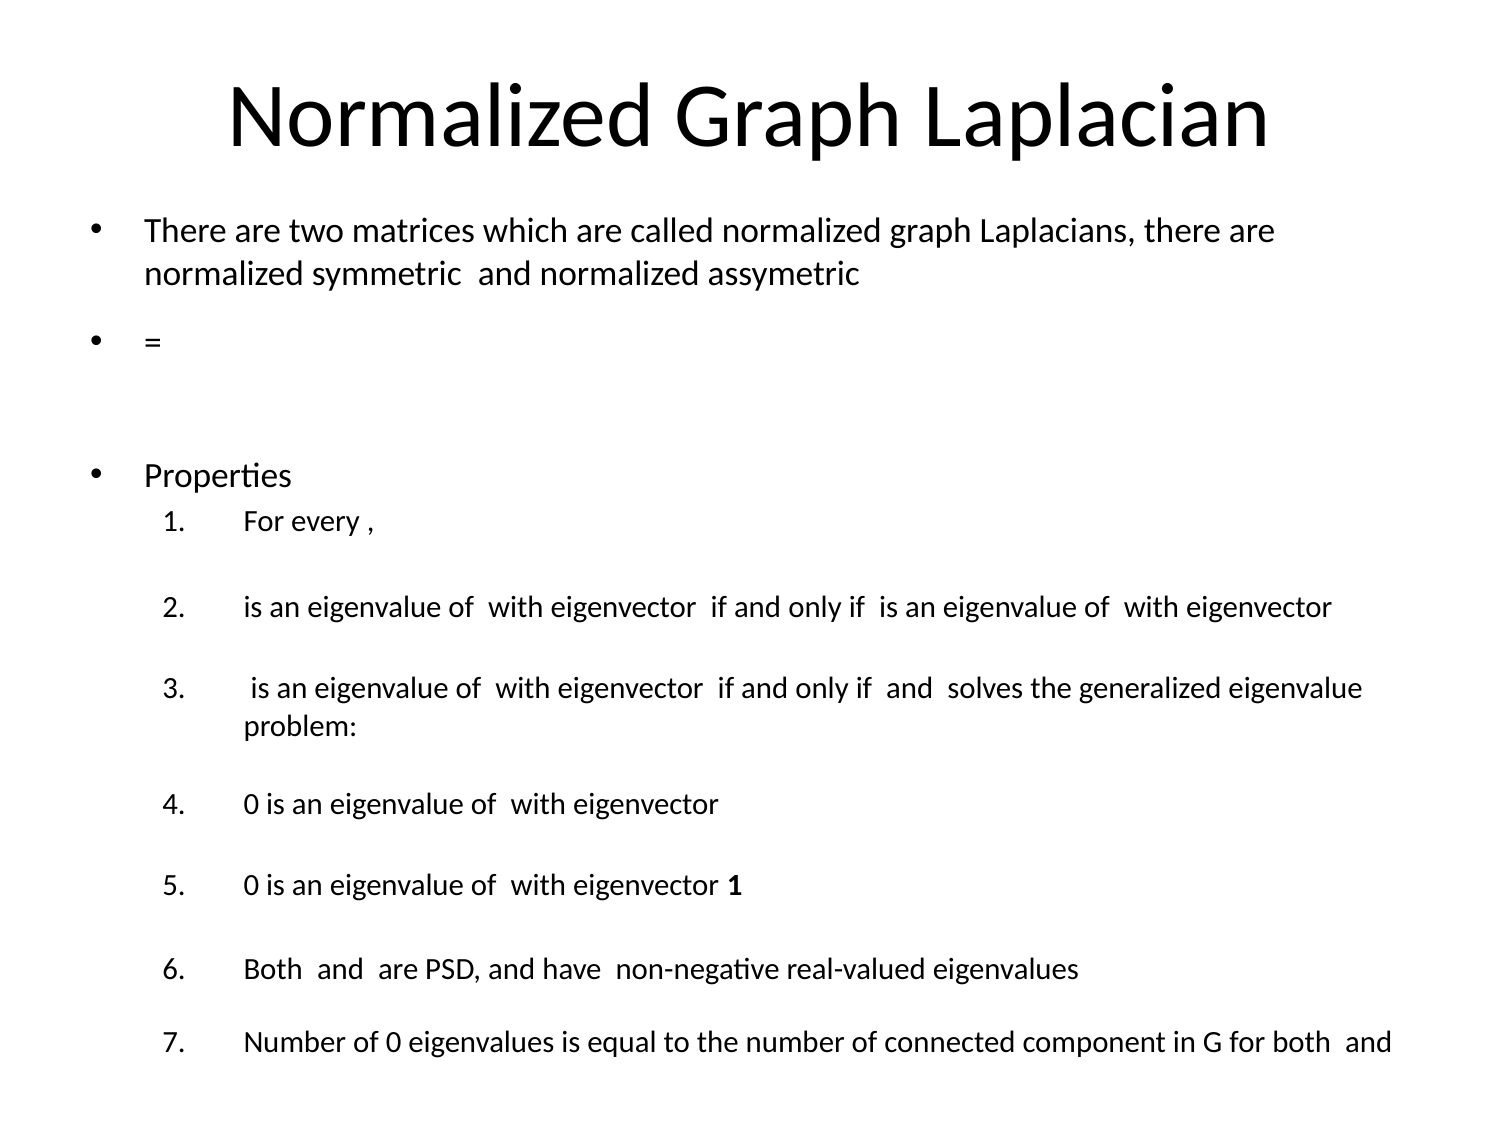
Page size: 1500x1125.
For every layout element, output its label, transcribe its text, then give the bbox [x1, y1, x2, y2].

title Normalized Graph Laplacian [75, 45, 1425, 175]
